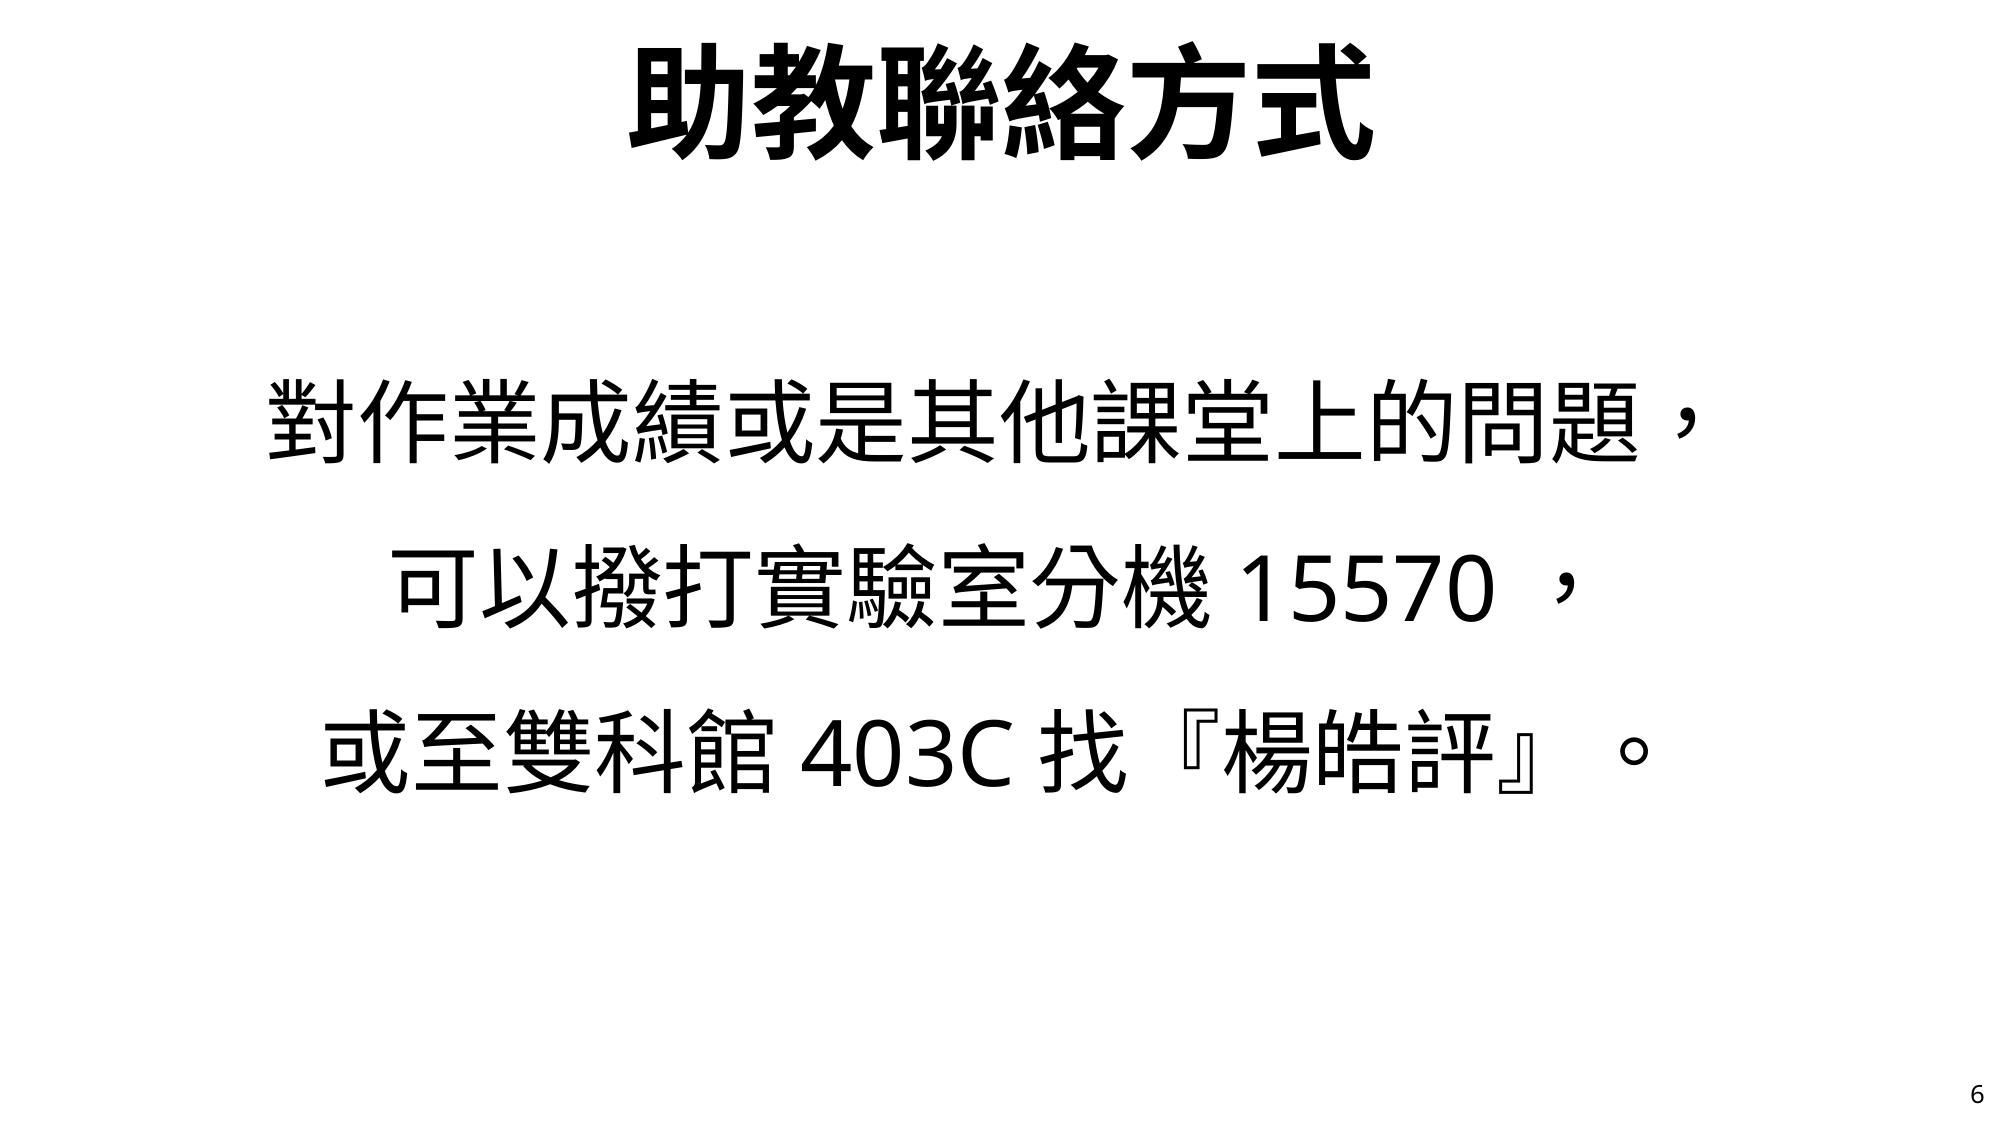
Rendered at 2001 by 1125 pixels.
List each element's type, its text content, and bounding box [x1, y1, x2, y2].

slide_number 5 [1550, 1065, 2000, 1125]
text_box 對作業成績或是其他課堂上的問題， 可以撥打實驗室分機15570， 或至雙科館403C找『楊皓評』。 [251, 302, 1749, 813]
text_box 助教聯絡方式 [612, 17, 1392, 183]
